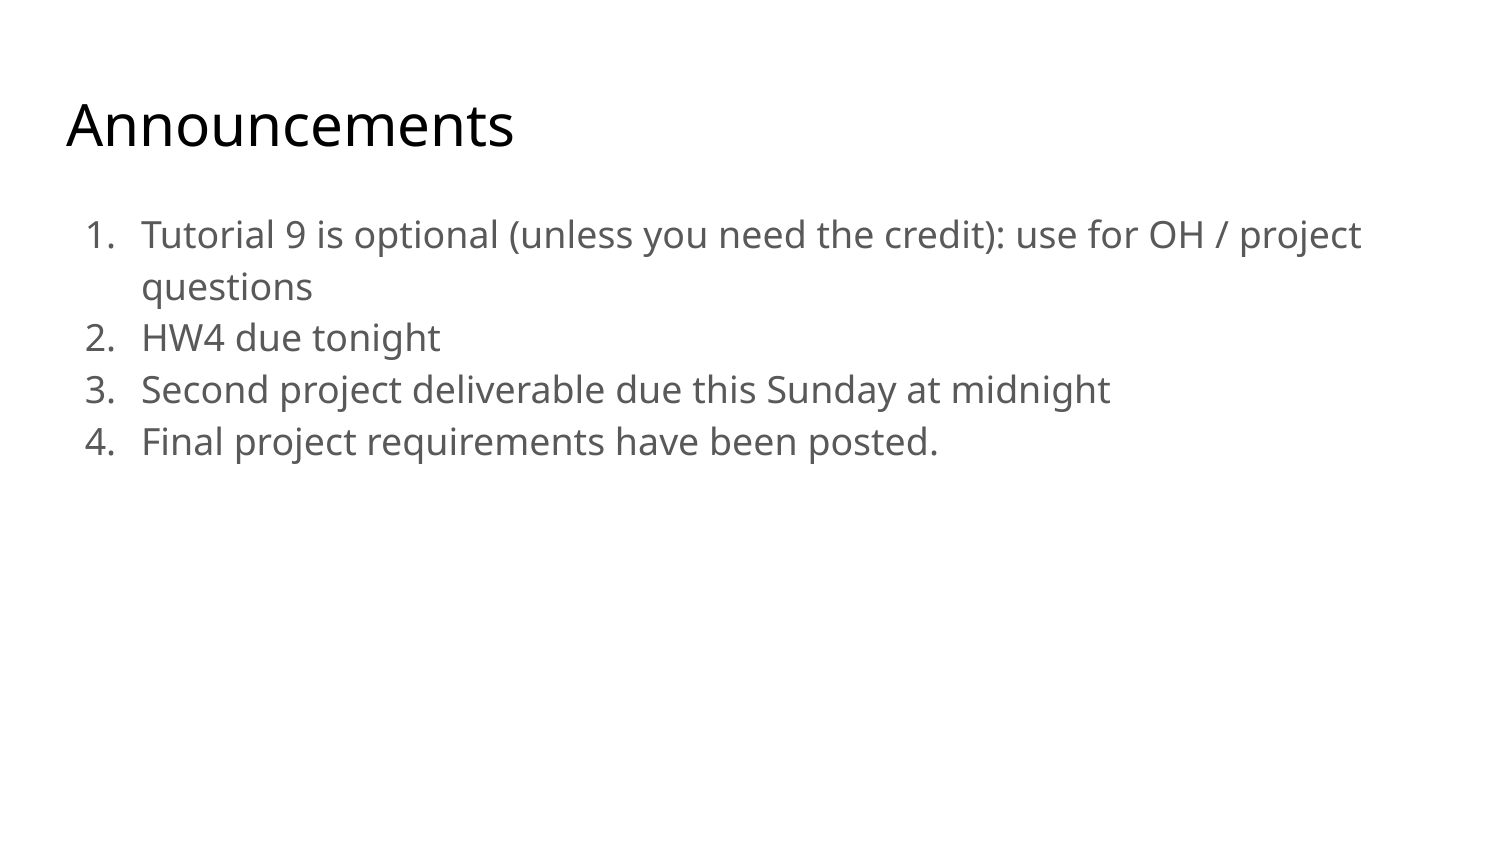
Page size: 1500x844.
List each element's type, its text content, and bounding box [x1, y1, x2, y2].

title Announcements [51, 72, 1449, 167]
list Tutorial 9 is optional (unless you need the credit): use for OH / project questions HW4 due tonight Second project deliverable due this Sunday at midnight Final project requirements have been posted. [51, 189, 1449, 750]
